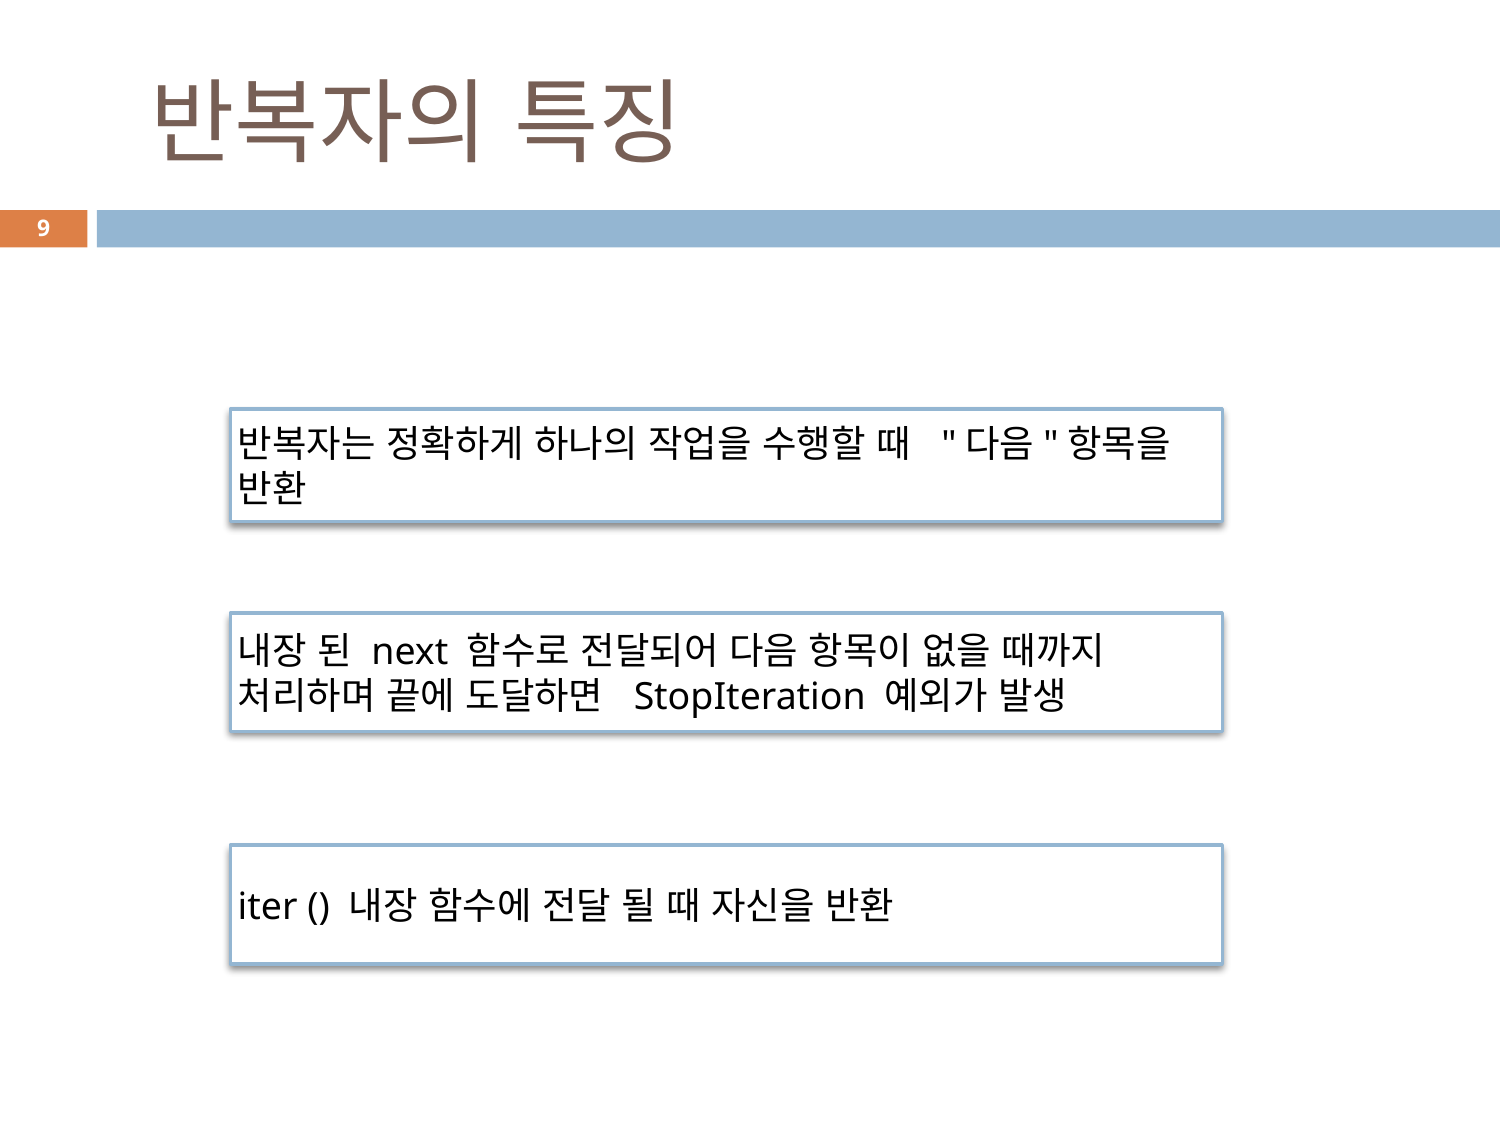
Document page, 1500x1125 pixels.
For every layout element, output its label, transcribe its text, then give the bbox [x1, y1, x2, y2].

text_box iter () 내장 함수에 전달 될 때 자신을 반환 [230, 845, 1223, 965]
text_box 내장 된 next 함수로 전달되어 다음 항목이 없을 때까지 처리하며 끝에 도달하면 StopIteration 예외가 발생 [230, 613, 1223, 732]
title 반복자의 특징 [99, 36, 1439, 201]
slide_number 9 [27, 205, 60, 252]
text_box 반복자는 정확하게 하나의 작업을 수행할 때 "다음"항목을 반환 [230, 408, 1223, 522]
